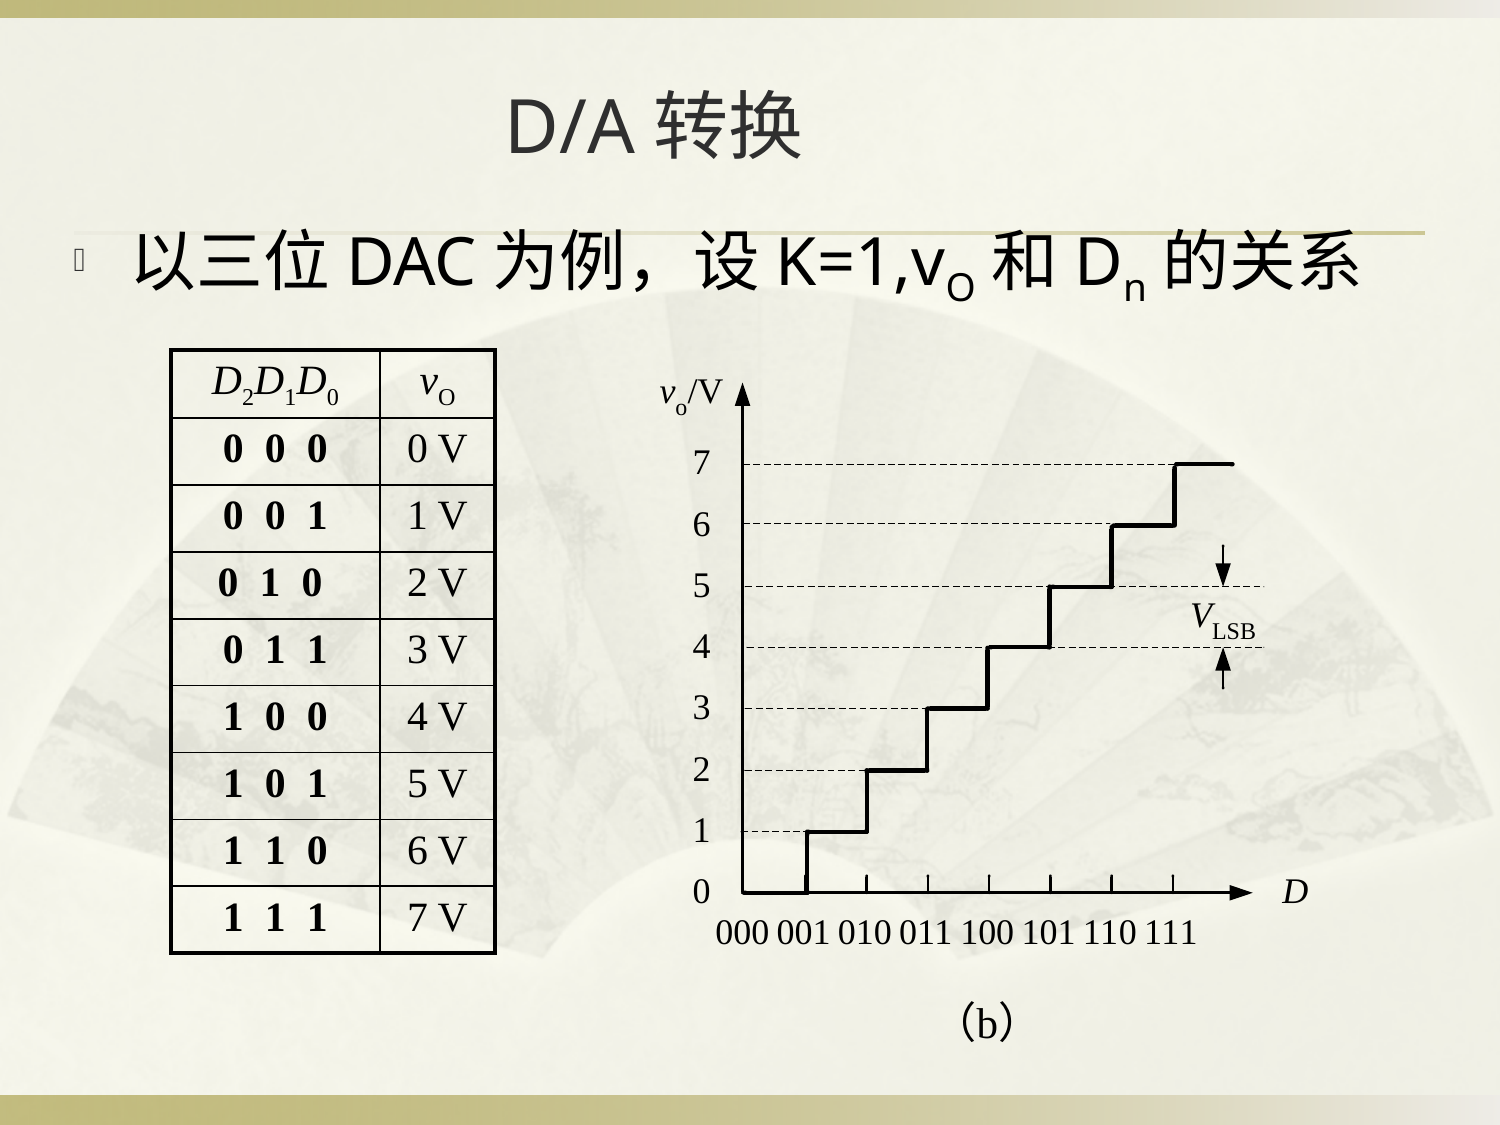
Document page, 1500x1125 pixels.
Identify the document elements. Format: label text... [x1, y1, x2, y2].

table_cell 7 V [381, 887, 493, 951]
table_cell 0 0 1 [173, 486, 379, 551]
table_cell 0 0 0 [173, 419, 379, 484]
table_cell 0 1 0 [173, 553, 379, 618]
table_header D2D1D0 [173, 352, 379, 417]
table_header vO [381, 352, 493, 417]
table_cell 1 0 0 [173, 686, 379, 752]
list 以三位DAC为例，设K=1,vO和Dn的关系 [58, 210, 1500, 354]
table_cell 1 1 1 [173, 887, 379, 951]
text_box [654, 361, 1313, 1056]
title D/A转换 [198, 70, 1109, 178]
table_cell 0 V [381, 419, 493, 484]
table_cell 2 V [381, 553, 493, 618]
table_cell 1 0 1 [173, 753, 379, 819]
table_cell 1 1 0 [173, 820, 379, 885]
table_cell 5 V [381, 753, 493, 819]
table_cell 4 V [381, 686, 493, 752]
table_cell 0 1 1 [173, 620, 379, 685]
table_cell 6 V [381, 820, 493, 885]
table_cell 3 V [381, 620, 493, 685]
table_cell 1 V [381, 486, 493, 551]
